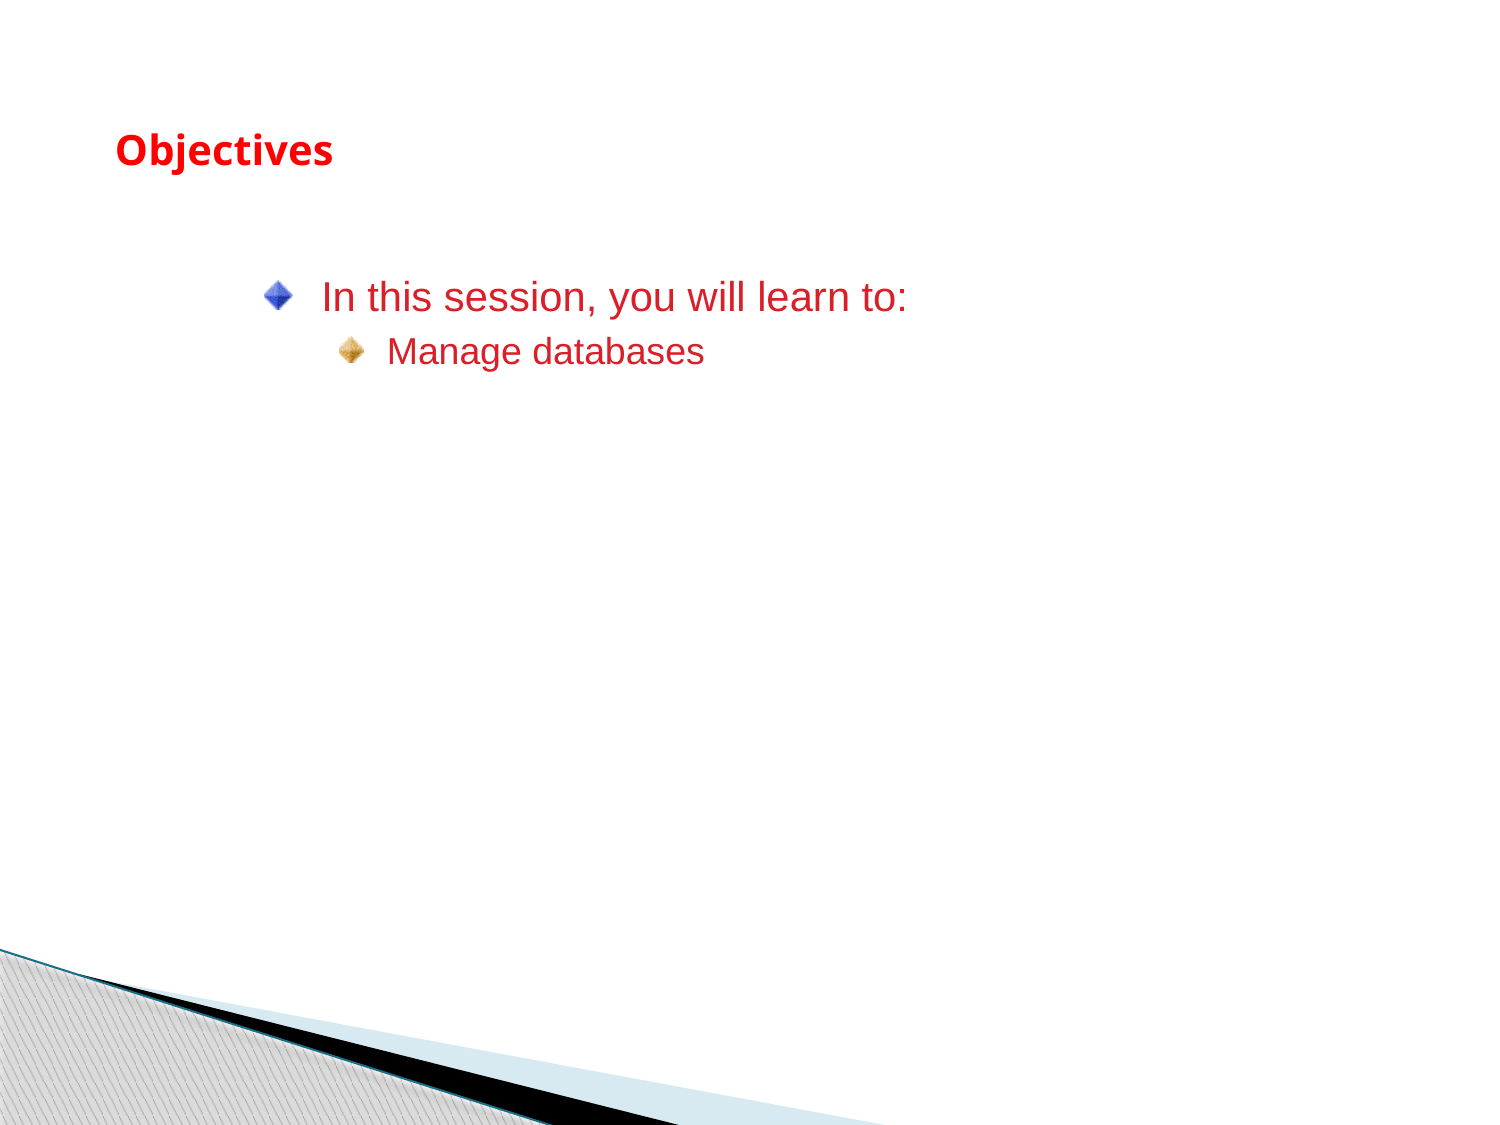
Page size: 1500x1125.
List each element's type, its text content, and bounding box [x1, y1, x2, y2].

text_box Objectives [100, 116, 1500, 182]
picture [339, 336, 364, 363]
text_box In this session, you will learn to: Manage databases [250, 262, 1451, 1012]
picture [264, 279, 293, 310]
